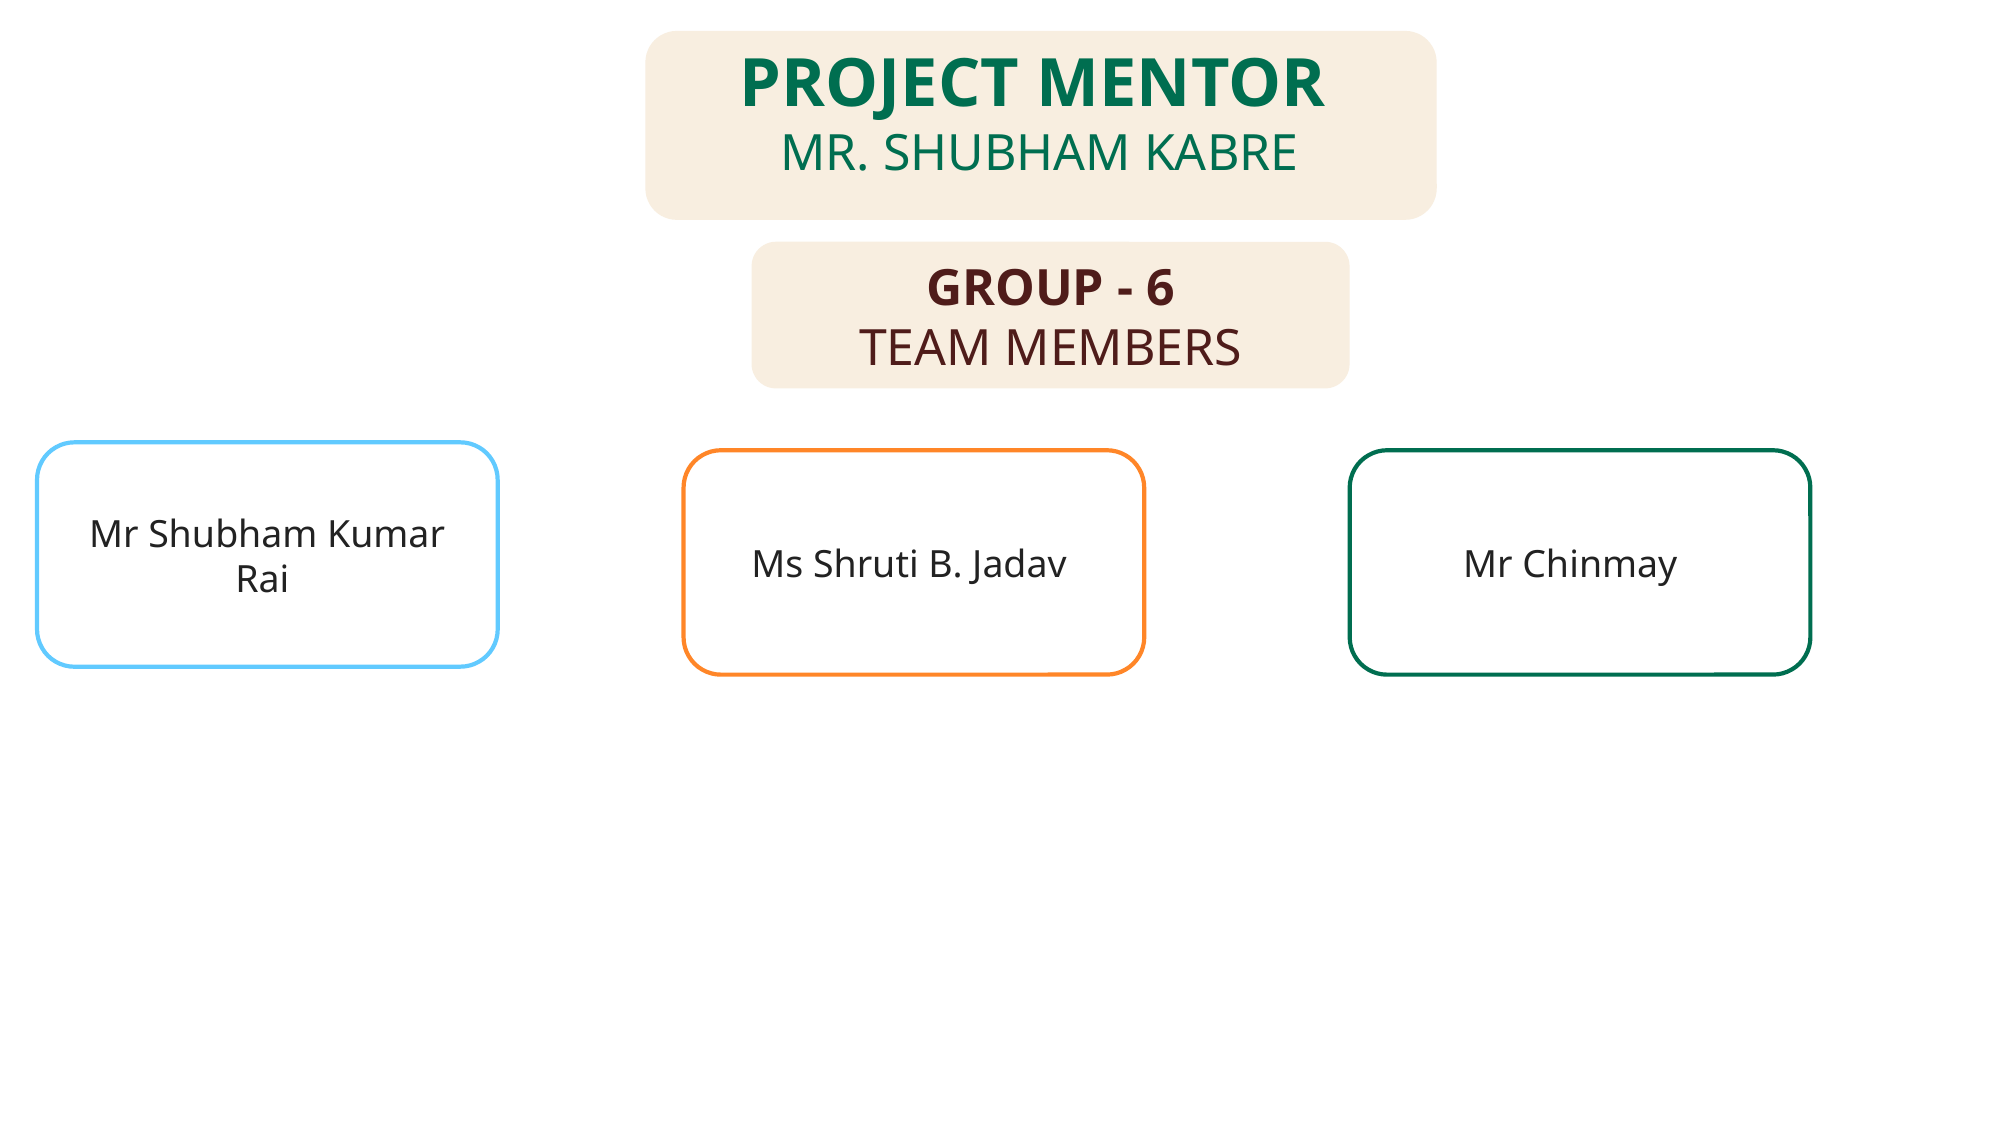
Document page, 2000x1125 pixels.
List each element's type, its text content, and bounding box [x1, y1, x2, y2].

text_box [643, 28, 1439, 222]
text_box Mr Shubham Kumar Rai [34, 440, 500, 669]
text_box Mr Chinmay [1347, 448, 1813, 677]
text_box GROUP - 6 TEAM MEMBERS [749, 239, 1352, 391]
text_box PROJECT MENTOR MR. SHUBHAM KABRE [716, 32, 1350, 188]
text_box Ms Shruti B. Jadav [681, 448, 1147, 677]
